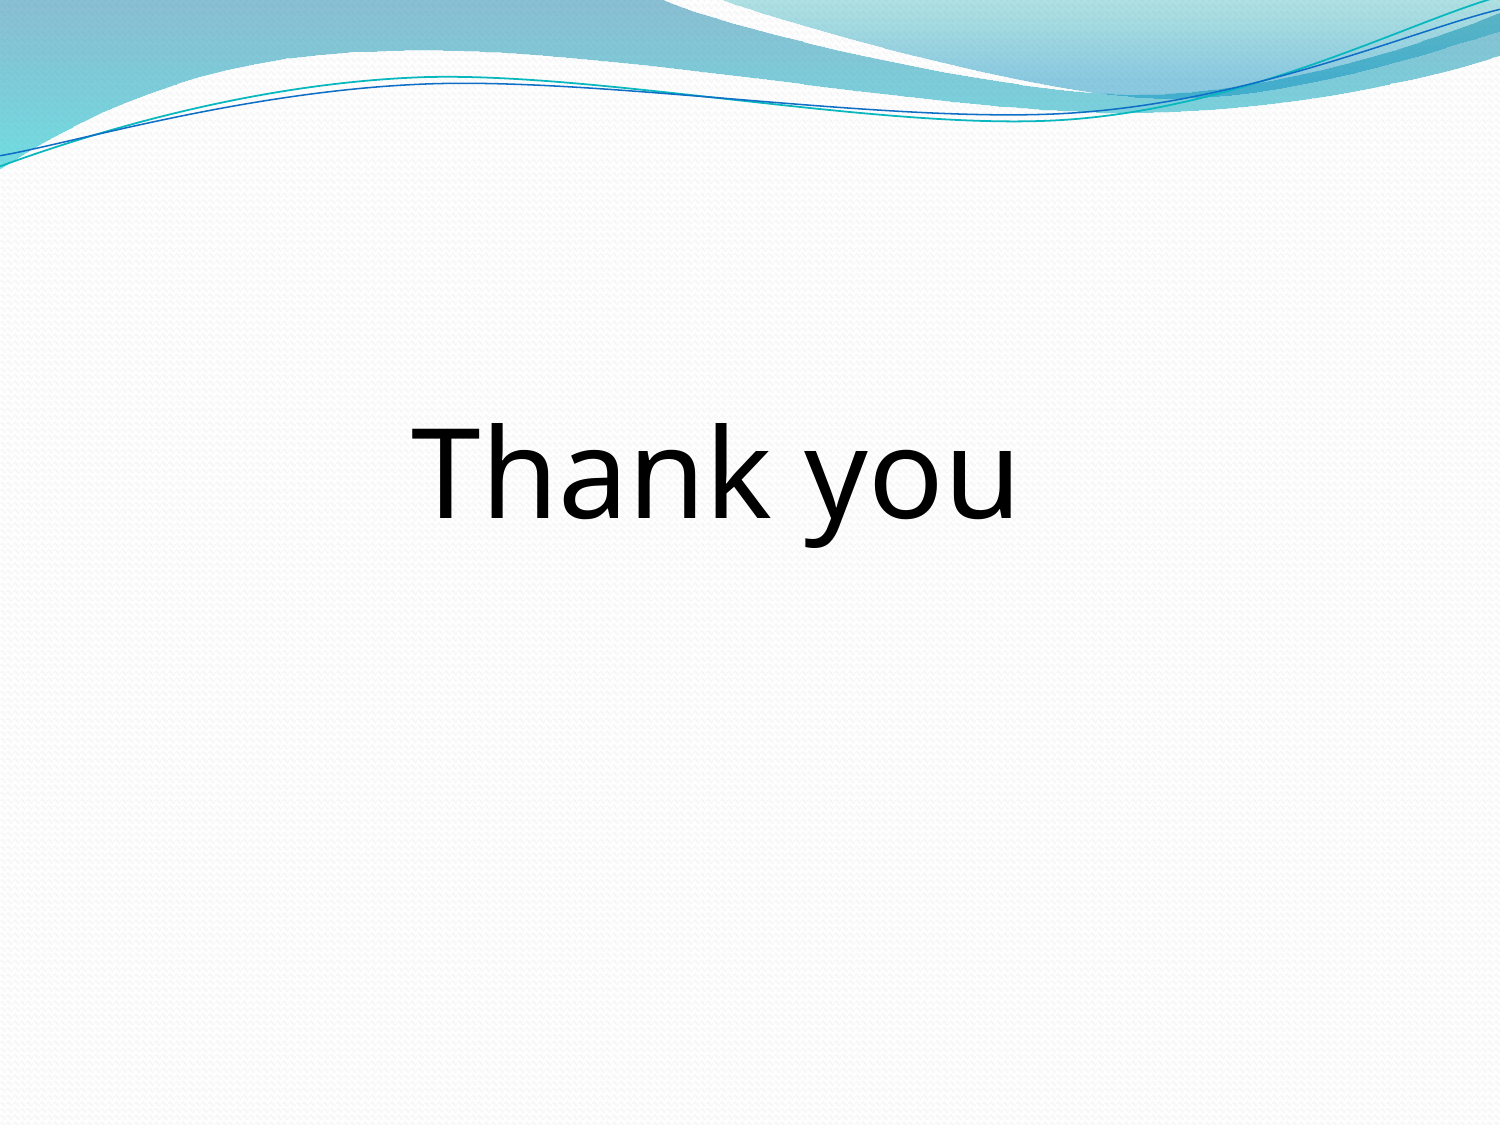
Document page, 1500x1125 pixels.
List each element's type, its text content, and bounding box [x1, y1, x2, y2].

text_box Thank you [396, 386, 1037, 552]
